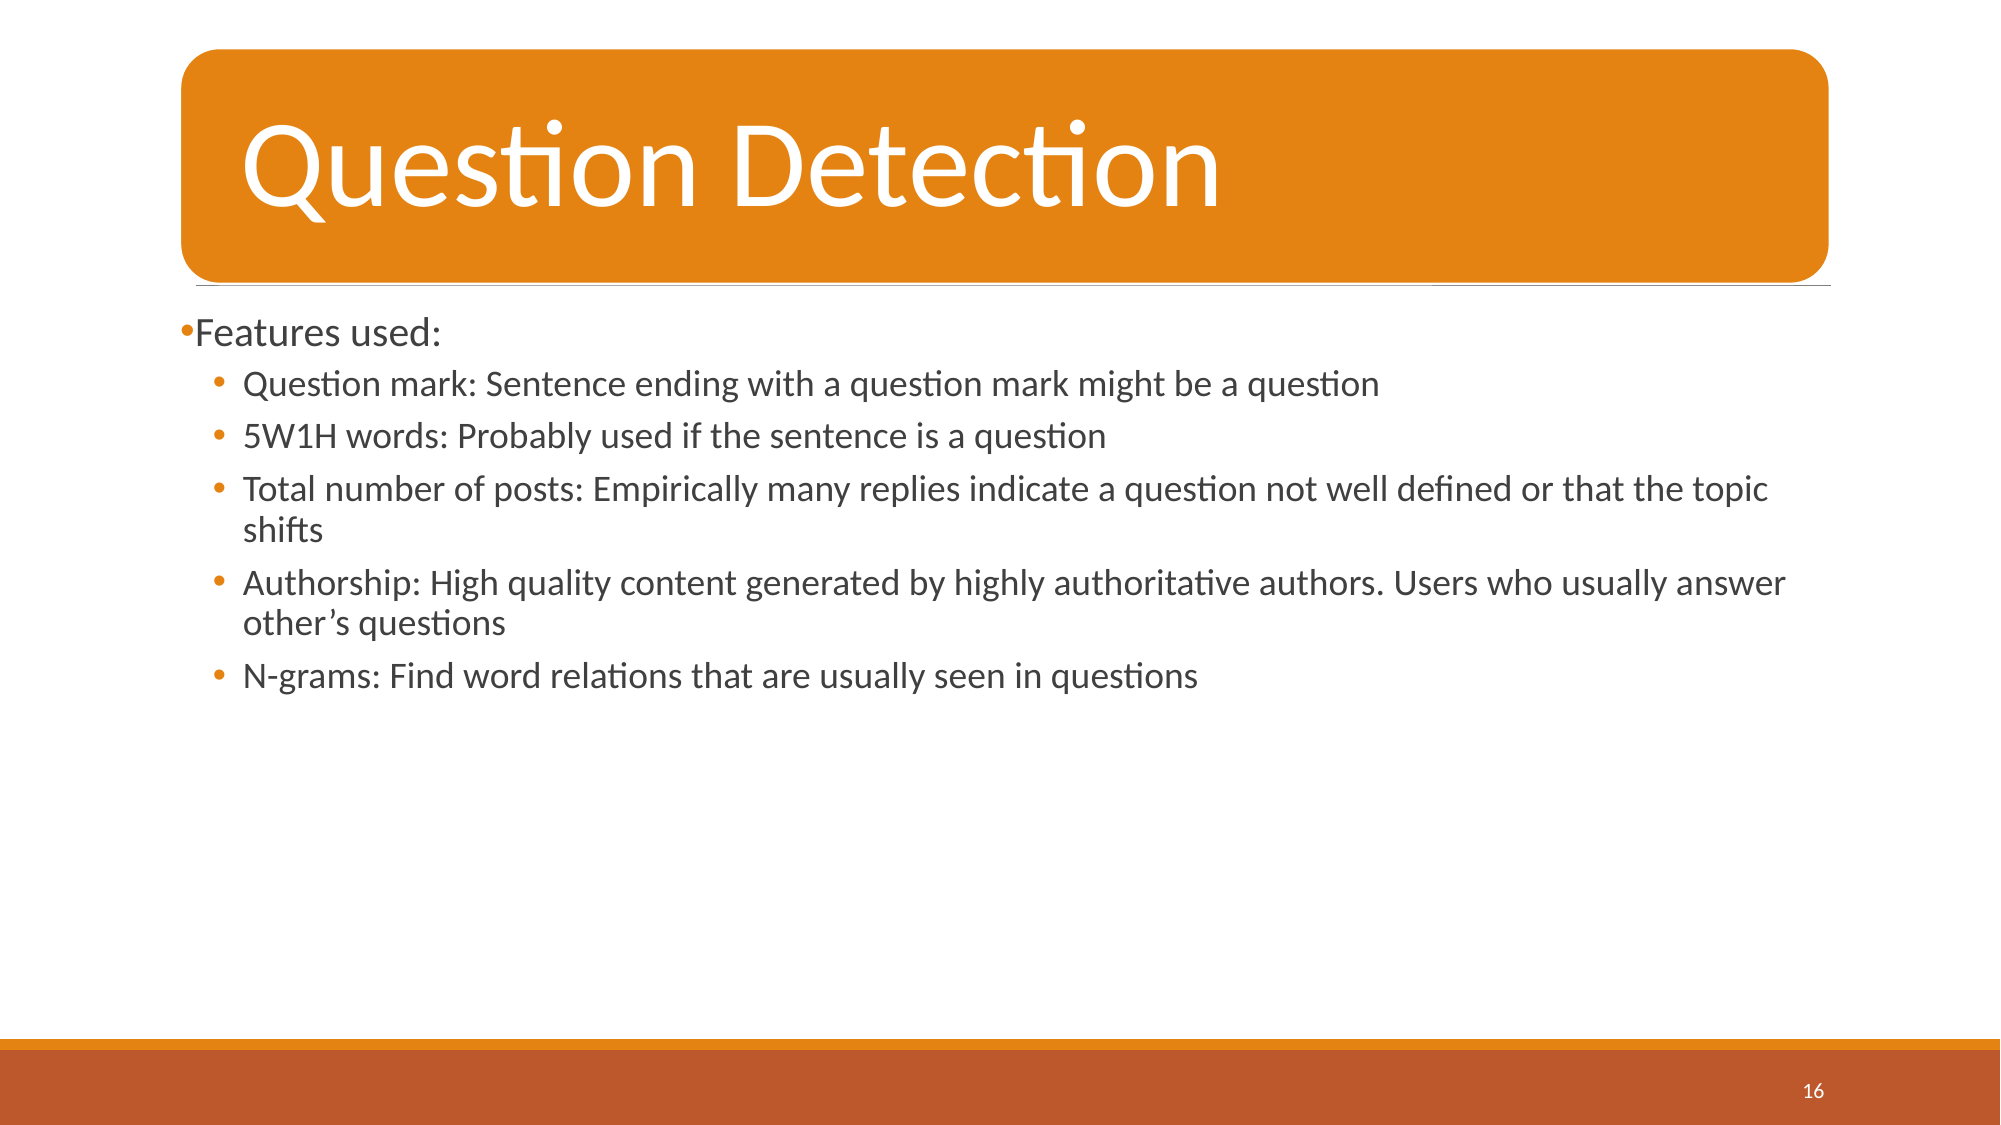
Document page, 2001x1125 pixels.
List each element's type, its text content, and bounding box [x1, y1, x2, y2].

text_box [179, 46, 1831, 286]
list Features used: Question mark: Sentence ending with a question mark might be a question 5W1H words: Probably used if the sentence is a question Total number of posts: Empirically many replies indicate a question not well defined or that the topic shifts Authorship: High quality content generated by highly authoritative authors. Users who usually answer other’s questions N-grams: Find word relations that are usually seen in questions [180, 302, 1830, 963]
slide_number 16 [1624, 1059, 1840, 1120]
